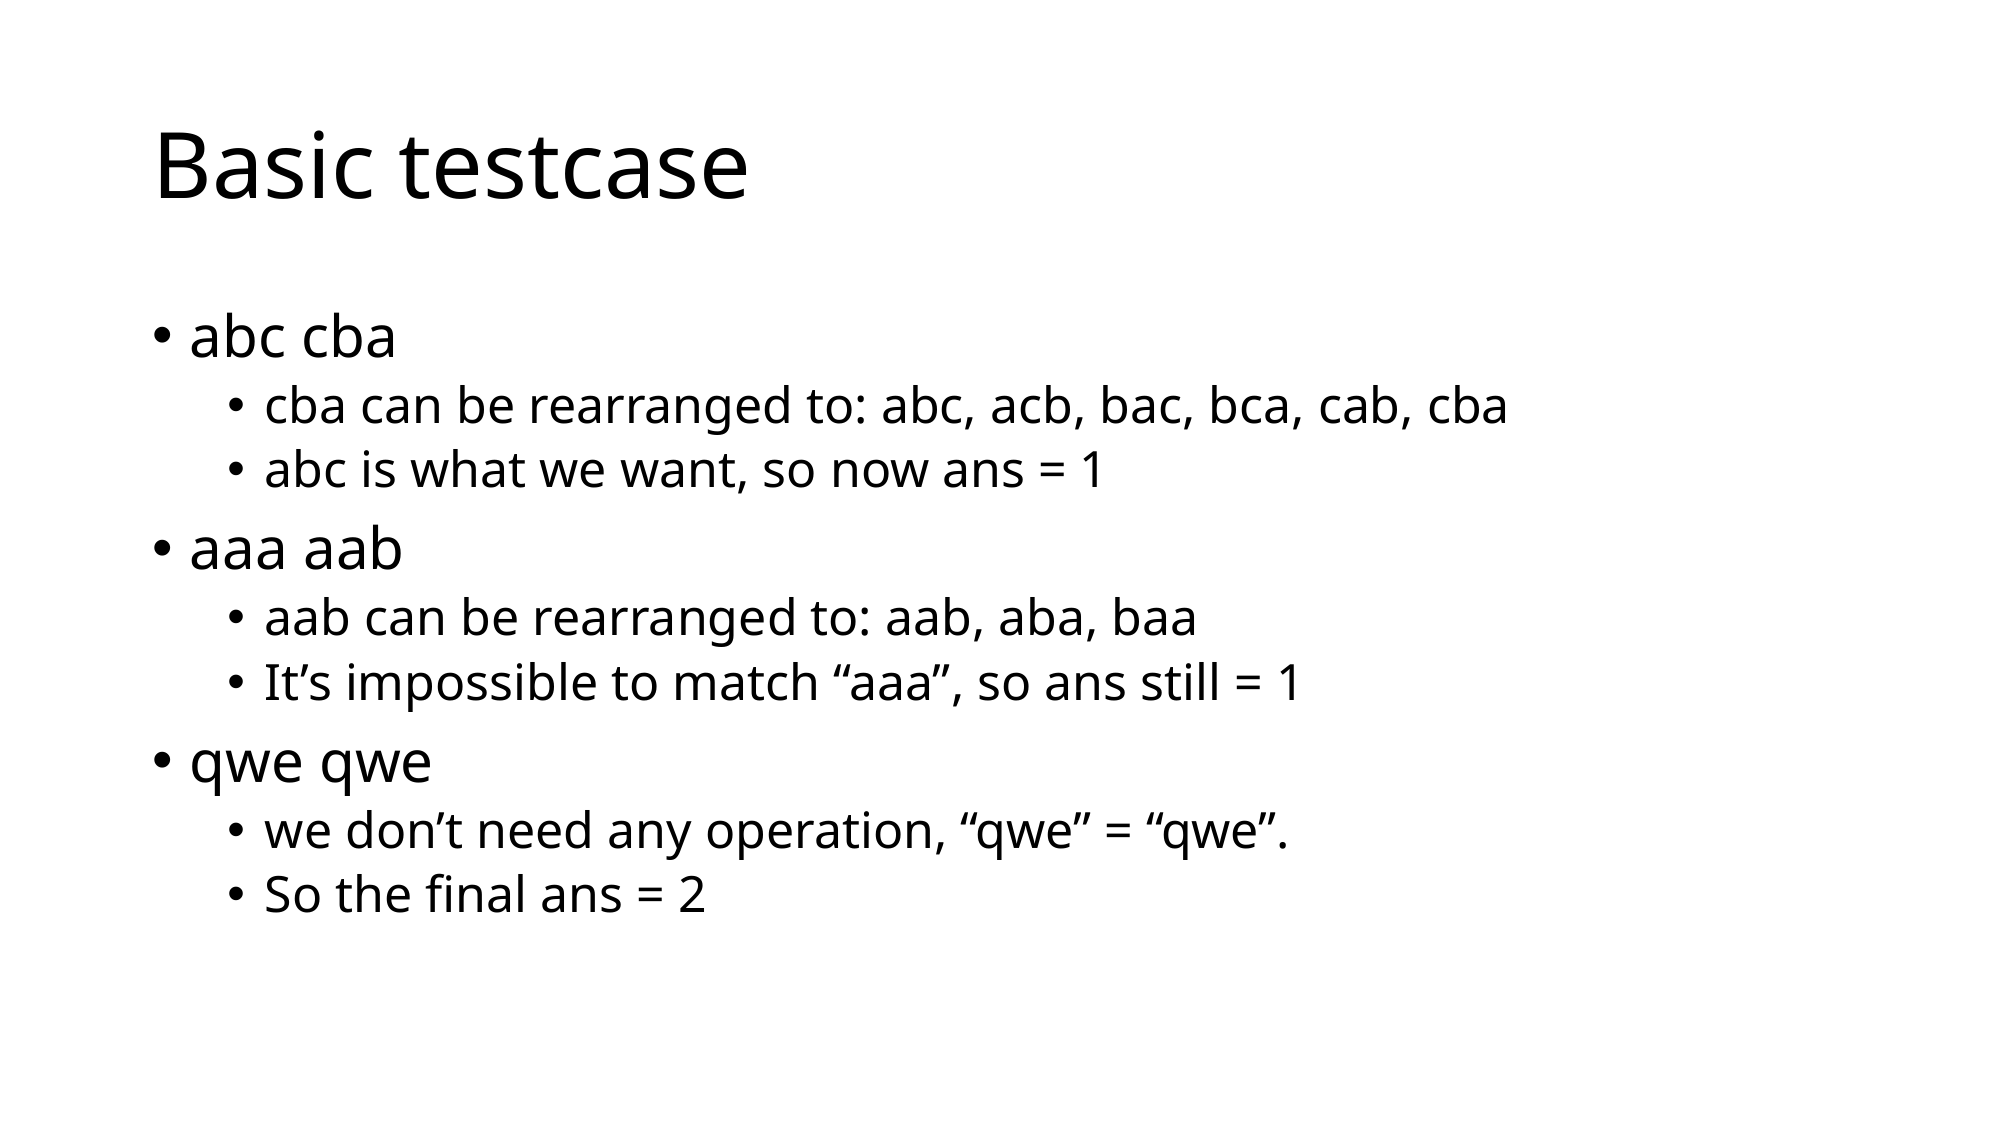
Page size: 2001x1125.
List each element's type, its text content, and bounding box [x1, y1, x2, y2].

title Basic testcase [137, 59, 1863, 278]
list abc cba cba can be rearranged to: abc, acb, bac, bca, cab, cba abc is what we want, so now ans = 1 aaa aab aab can be rearranged to: aab, aba, baa It’s impossible to match “aaa”, so ans still = 1 qwe qwe we don’t need any operation, “qwe” = “qwe”. So the final ans = 2 [137, 299, 1863, 1014]
